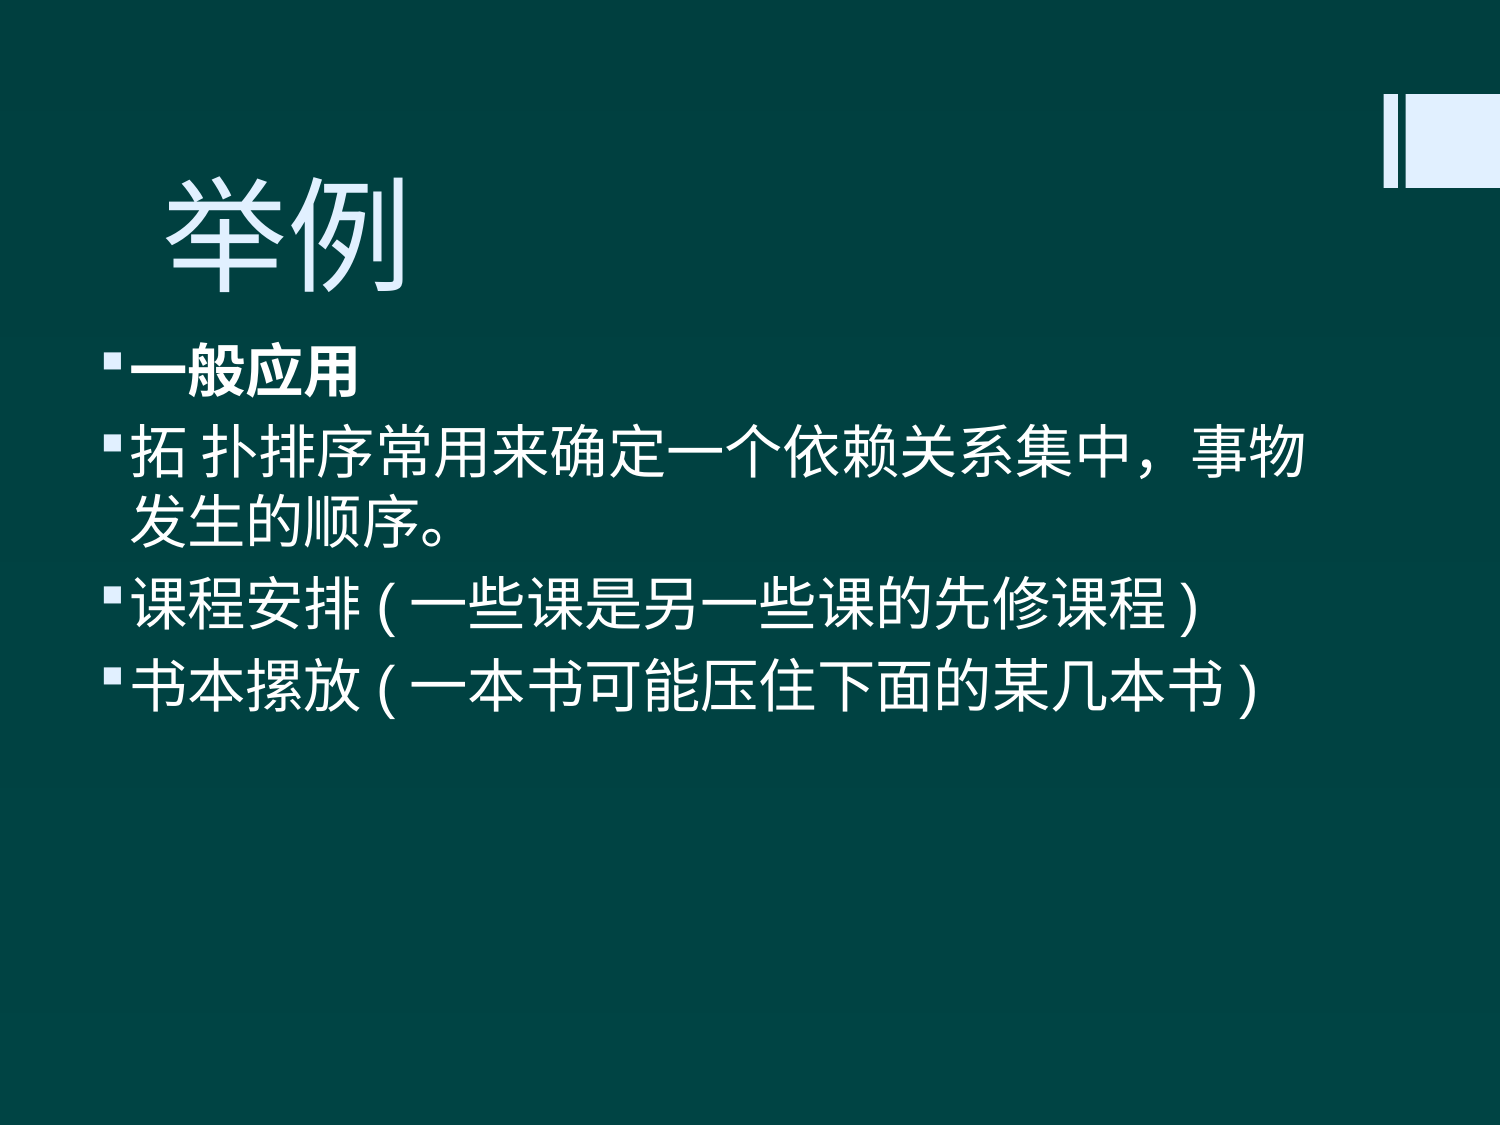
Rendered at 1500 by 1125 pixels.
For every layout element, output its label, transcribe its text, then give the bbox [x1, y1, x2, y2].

list 一般应用 拓 扑排序常用来确定一个依赖关系集中，事物发生的顺序。 课程安排(一些课是另一些课的先修课程) 书本摞放(一本书可能压住下面的某几本书) [76, 326, 1350, 1035]
title 举例 [147, 125, 1348, 315]
